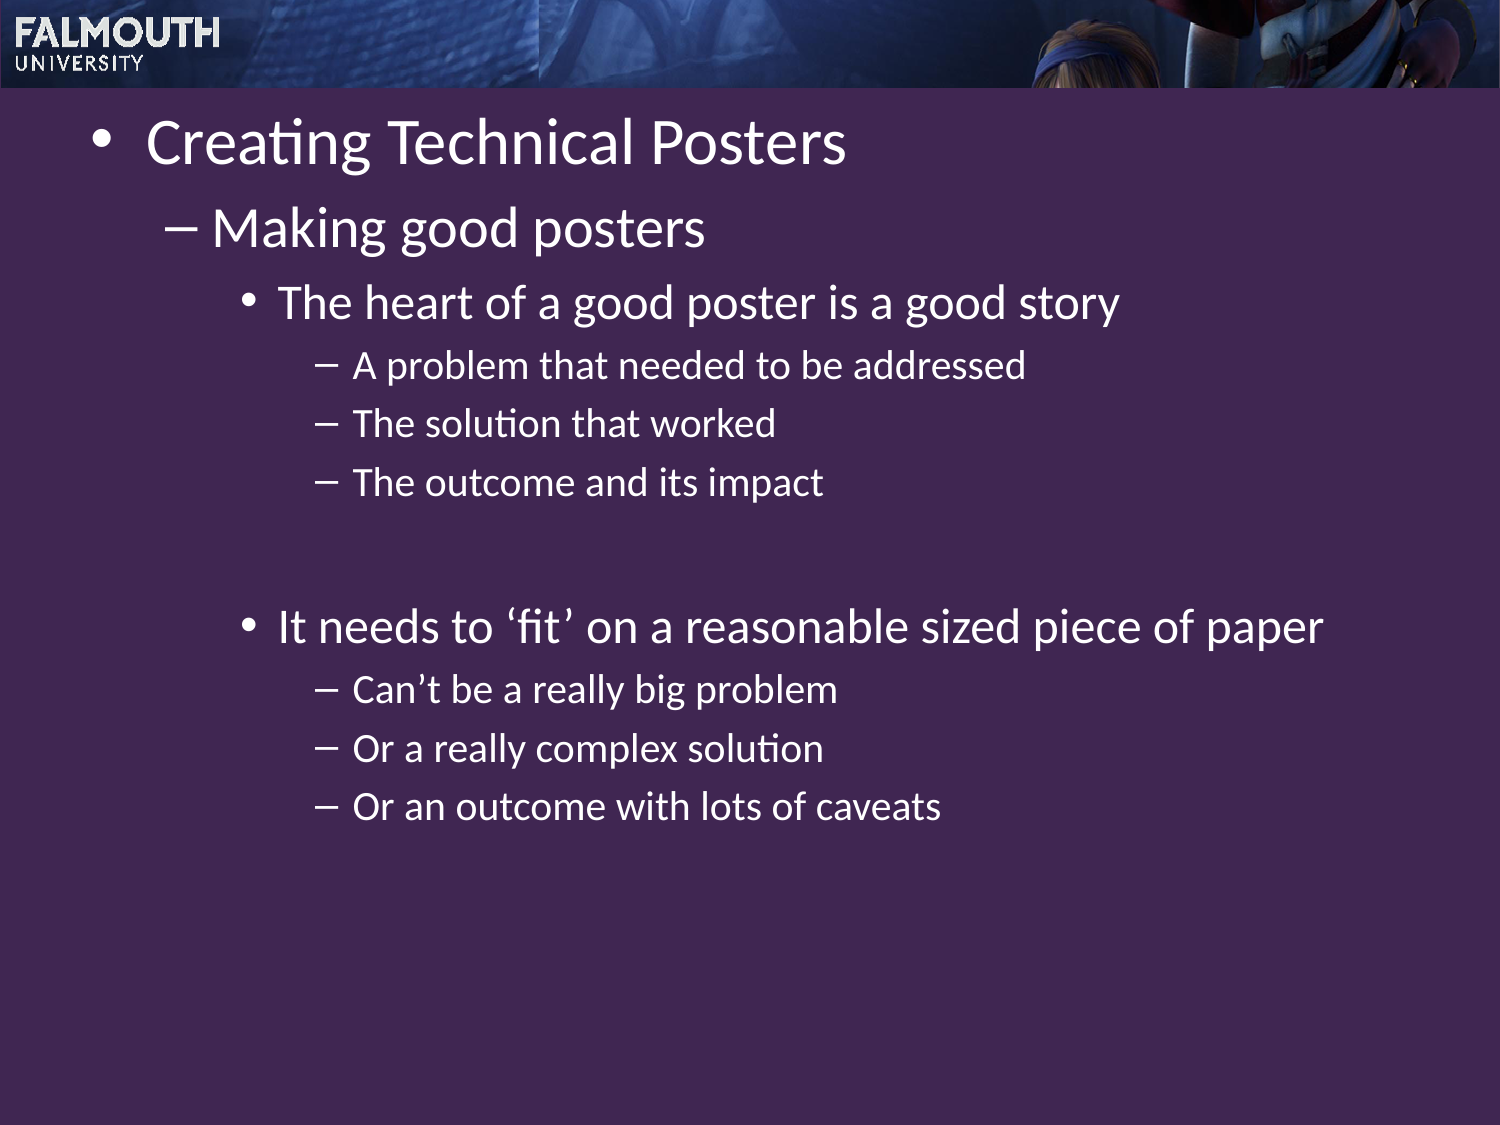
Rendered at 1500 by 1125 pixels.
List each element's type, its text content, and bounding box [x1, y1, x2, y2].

picture [0, 0, 1500, 90]
list Creating Technical Posters Making good posters The heart of a good poster is a good story A problem that needed to be addressed The solution that worked The outcome and its impact It needs to ‘fit’ on a reasonable sized piece of paper Can’t be a really big problem Or a really complex solution Or an outcome with lots of caveats [75, 90, 1425, 1125]
